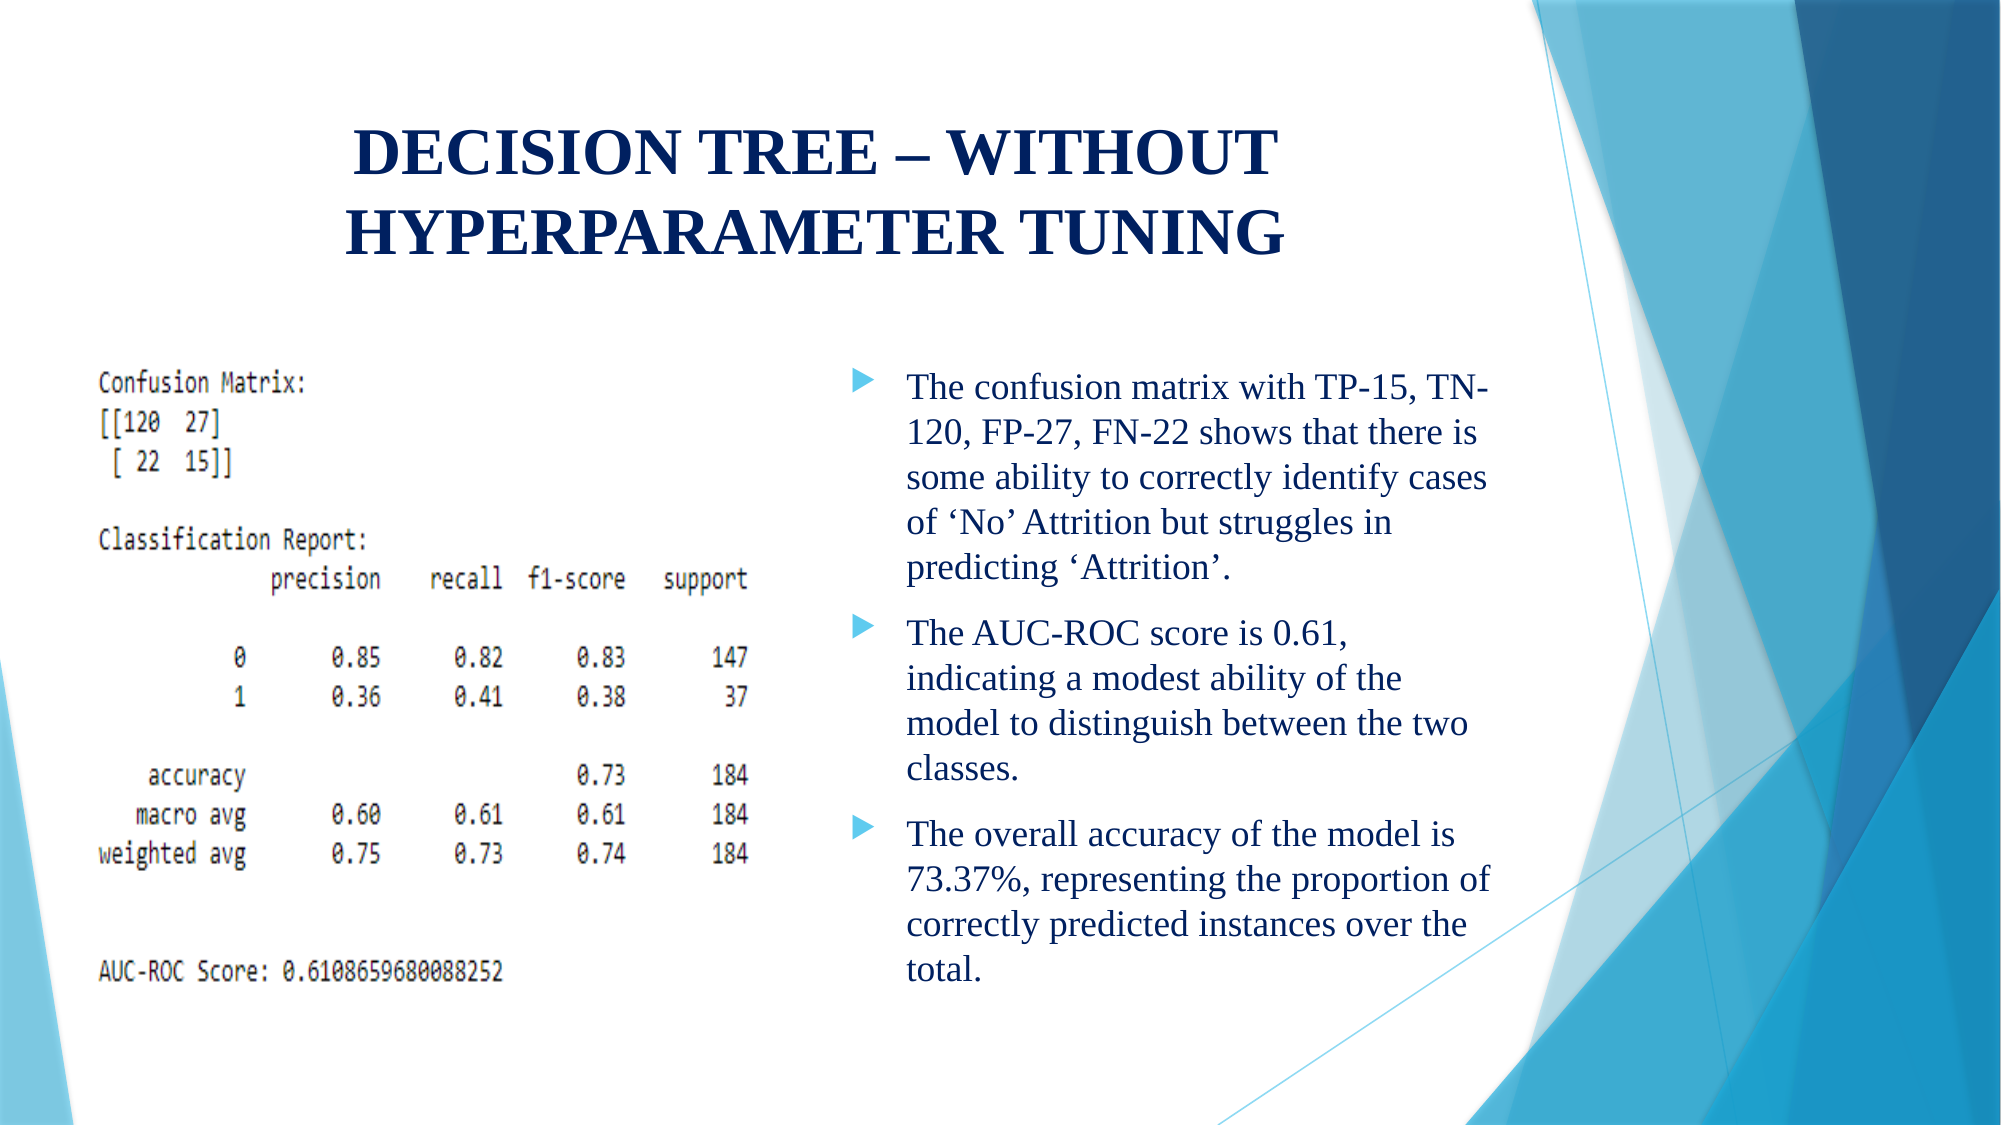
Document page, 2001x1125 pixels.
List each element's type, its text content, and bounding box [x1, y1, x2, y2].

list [72, 353, 798, 992]
title DECISION TREE – WITHOUT HYPERPARAMETER TUNING [111, 99, 1522, 317]
list The confusion matrix with TP-15, TN-120, FP-27, FN-22 shows that there is some ability to correctly identify cases of ‘No’ Attrition but struggles in predicting ‘Attrition’. The AUC-ROC score is 0.61, indicating a modest ability of the model to distinguish between the two classes. The overall accuracy of the model is 73.37%, representing the proportion of correctly predicted instances over the total. [834, 354, 1522, 992]
